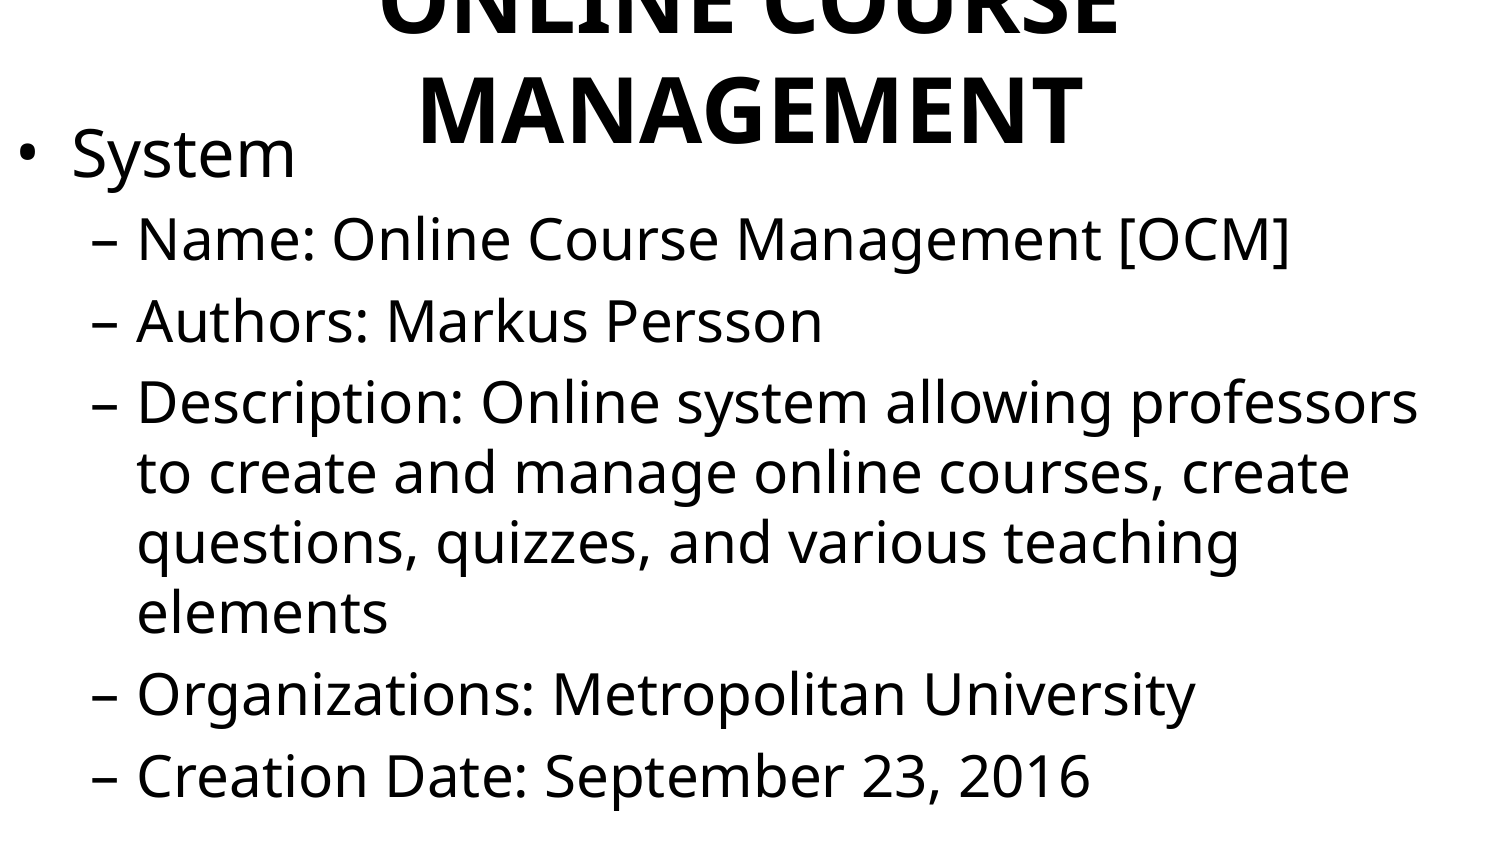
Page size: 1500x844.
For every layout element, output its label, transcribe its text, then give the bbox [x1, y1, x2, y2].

list System Name: Online Course Management [OCM] Authors: Markus Persson Description: Online system allowing professors to create and manage online courses, create questions, quizzes, and various teaching elements Organizations: Metropolitan University Creation Date: September 23, 2016 [0, 103, 1500, 844]
title ONLINE COURSE MANAGEMENT [75, 0, 1425, 103]
